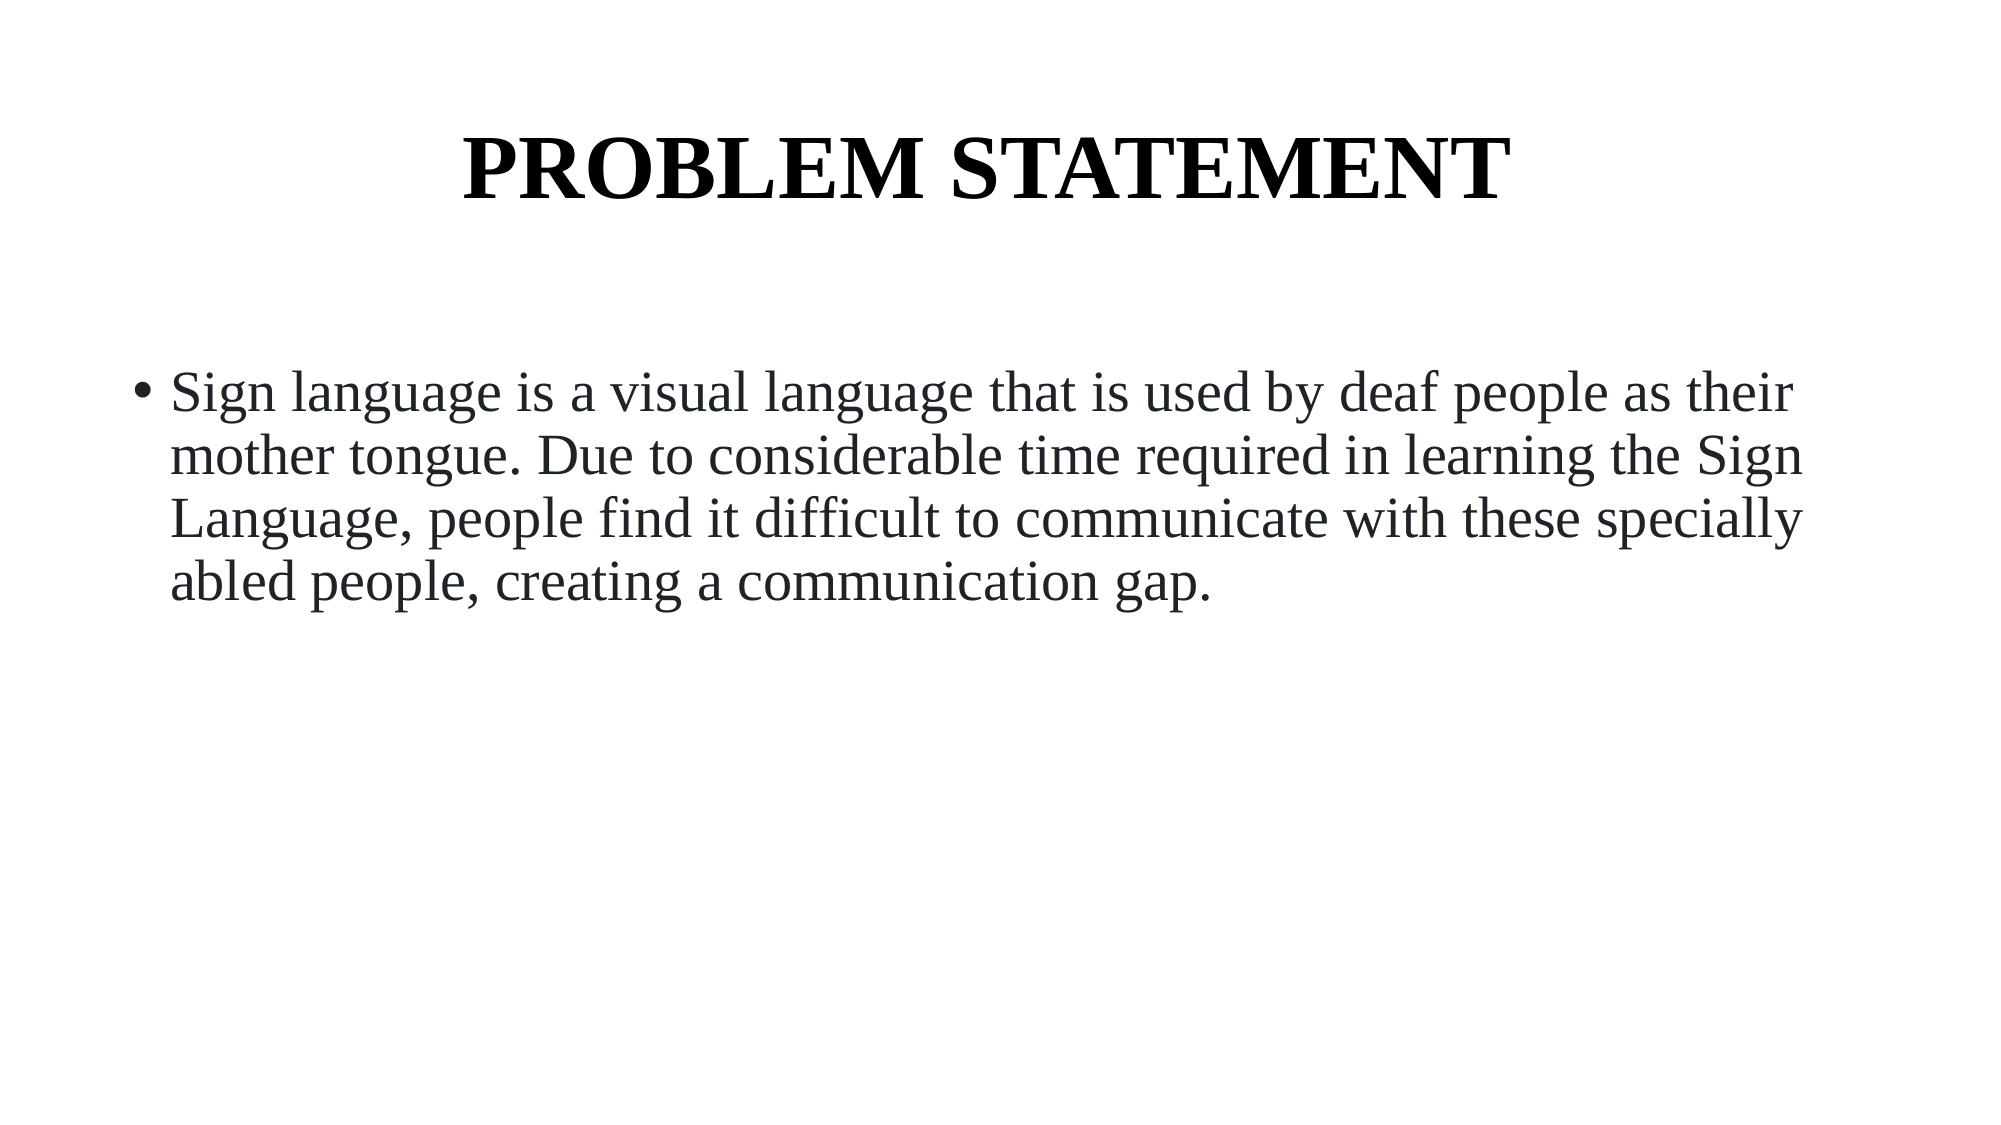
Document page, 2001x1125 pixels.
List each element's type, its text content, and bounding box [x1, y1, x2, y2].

list Sign language is a visual language that is used by deaf people as their mother tongue. Due to considerable time required in learning the Sign Language, people find it difficult to communicate with these specially abled people, creating a communication gap. [117, 353, 1863, 1014]
title PROBLEM STATEMENT [447, 59, 1863, 278]
